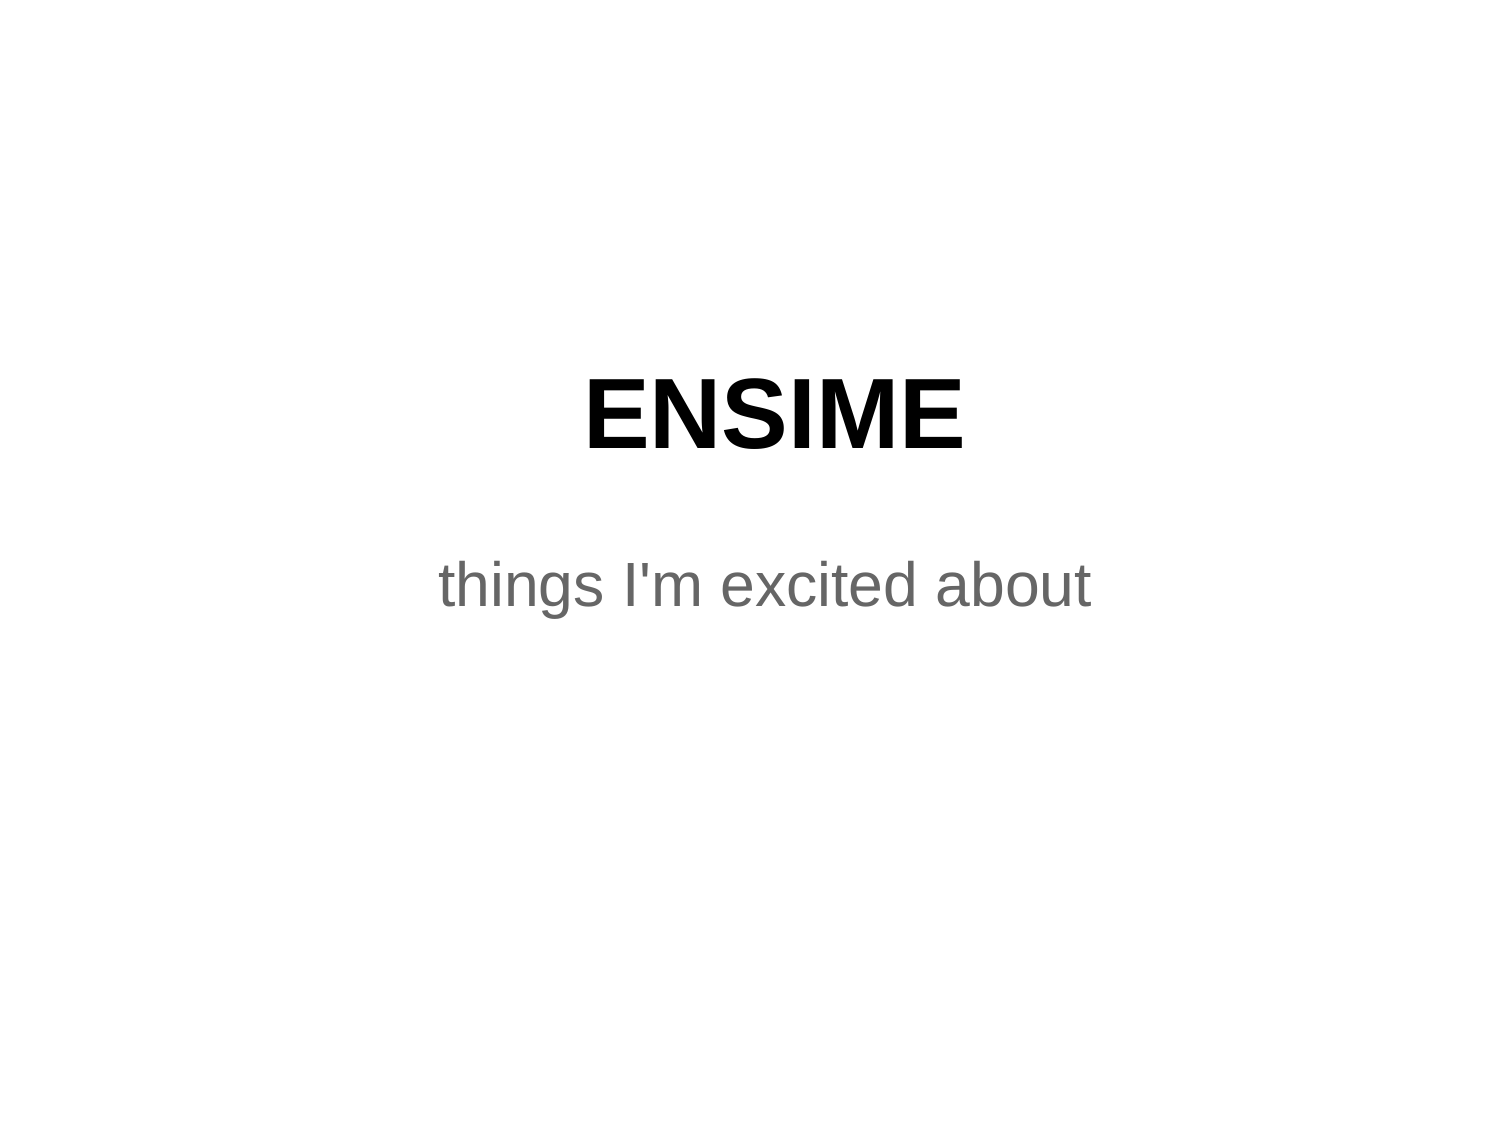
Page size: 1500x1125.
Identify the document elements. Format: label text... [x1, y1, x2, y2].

title ENSIME [112, 266, 1388, 485]
subtitle things I'm excited about [112, 528, 1388, 1125]
